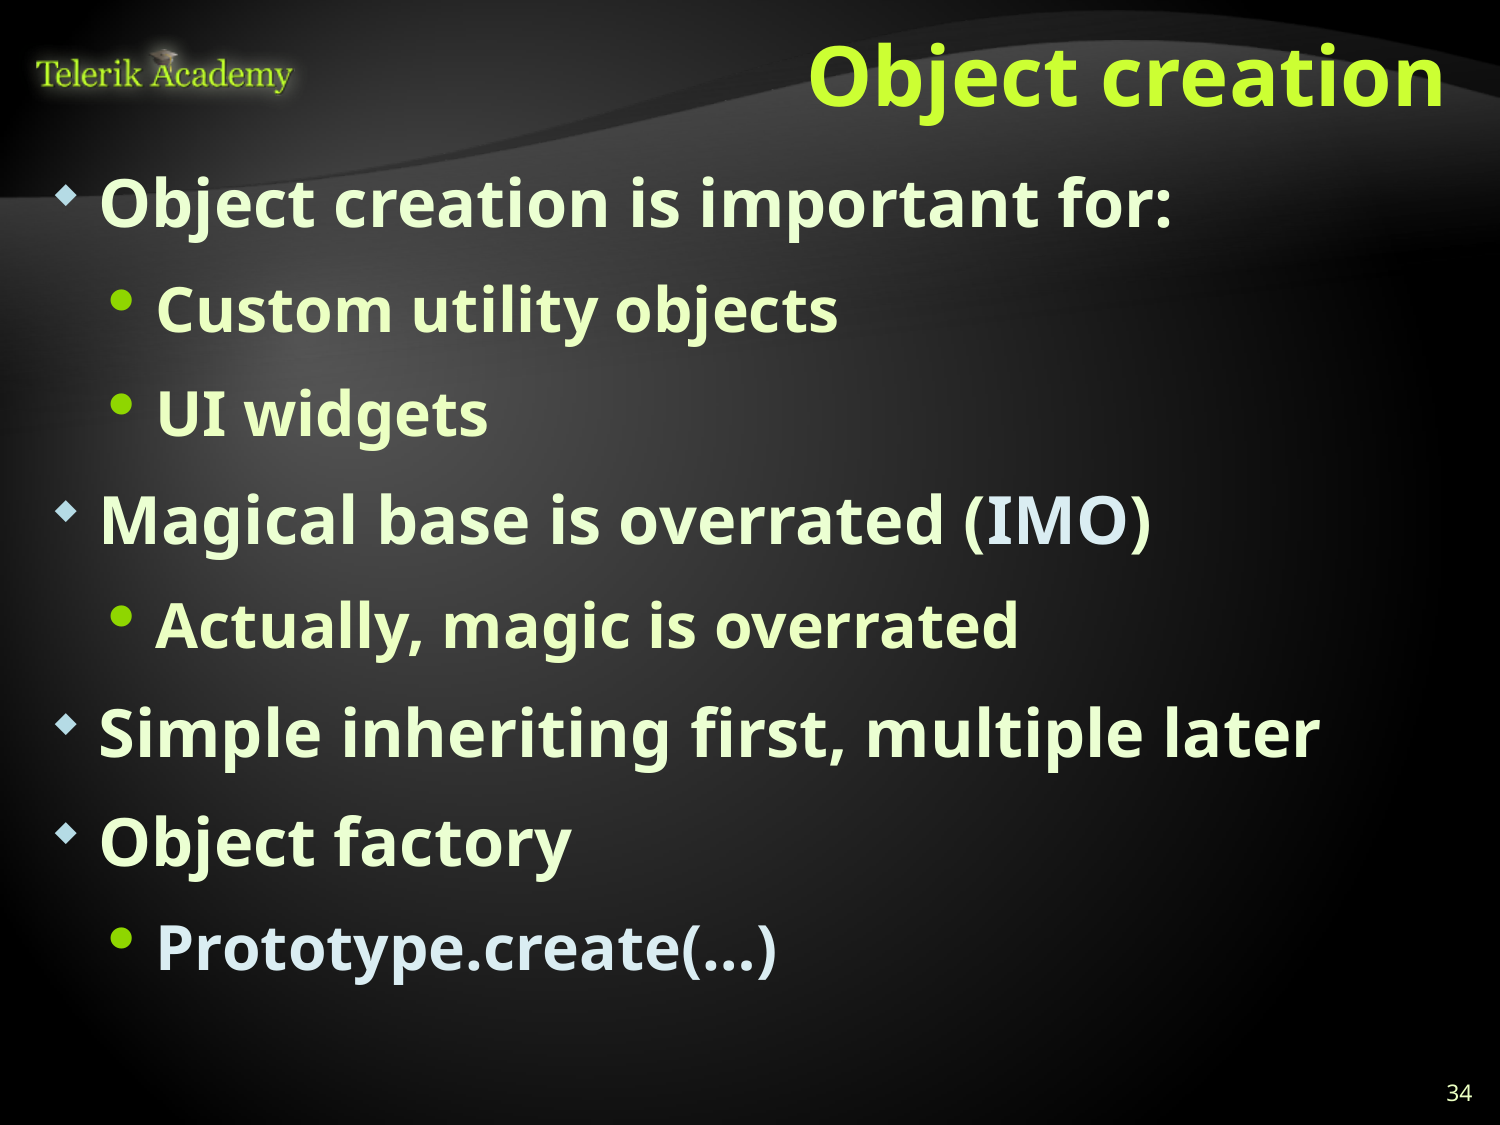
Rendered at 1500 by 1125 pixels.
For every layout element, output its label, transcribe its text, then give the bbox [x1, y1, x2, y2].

picture [0, 0, 1500, 1125]
slide_number 34 [1412, 1074, 1488, 1113]
title Object creation [300, 12, 1463, 149]
list Object creation is important for: Custom utility objects UI widgets Magical base is overrated (IMO) Actually, magic is overrated Simple inheriting first, multiple later Object factory Prototype.create(…) [37, 149, 1463, 1100]
